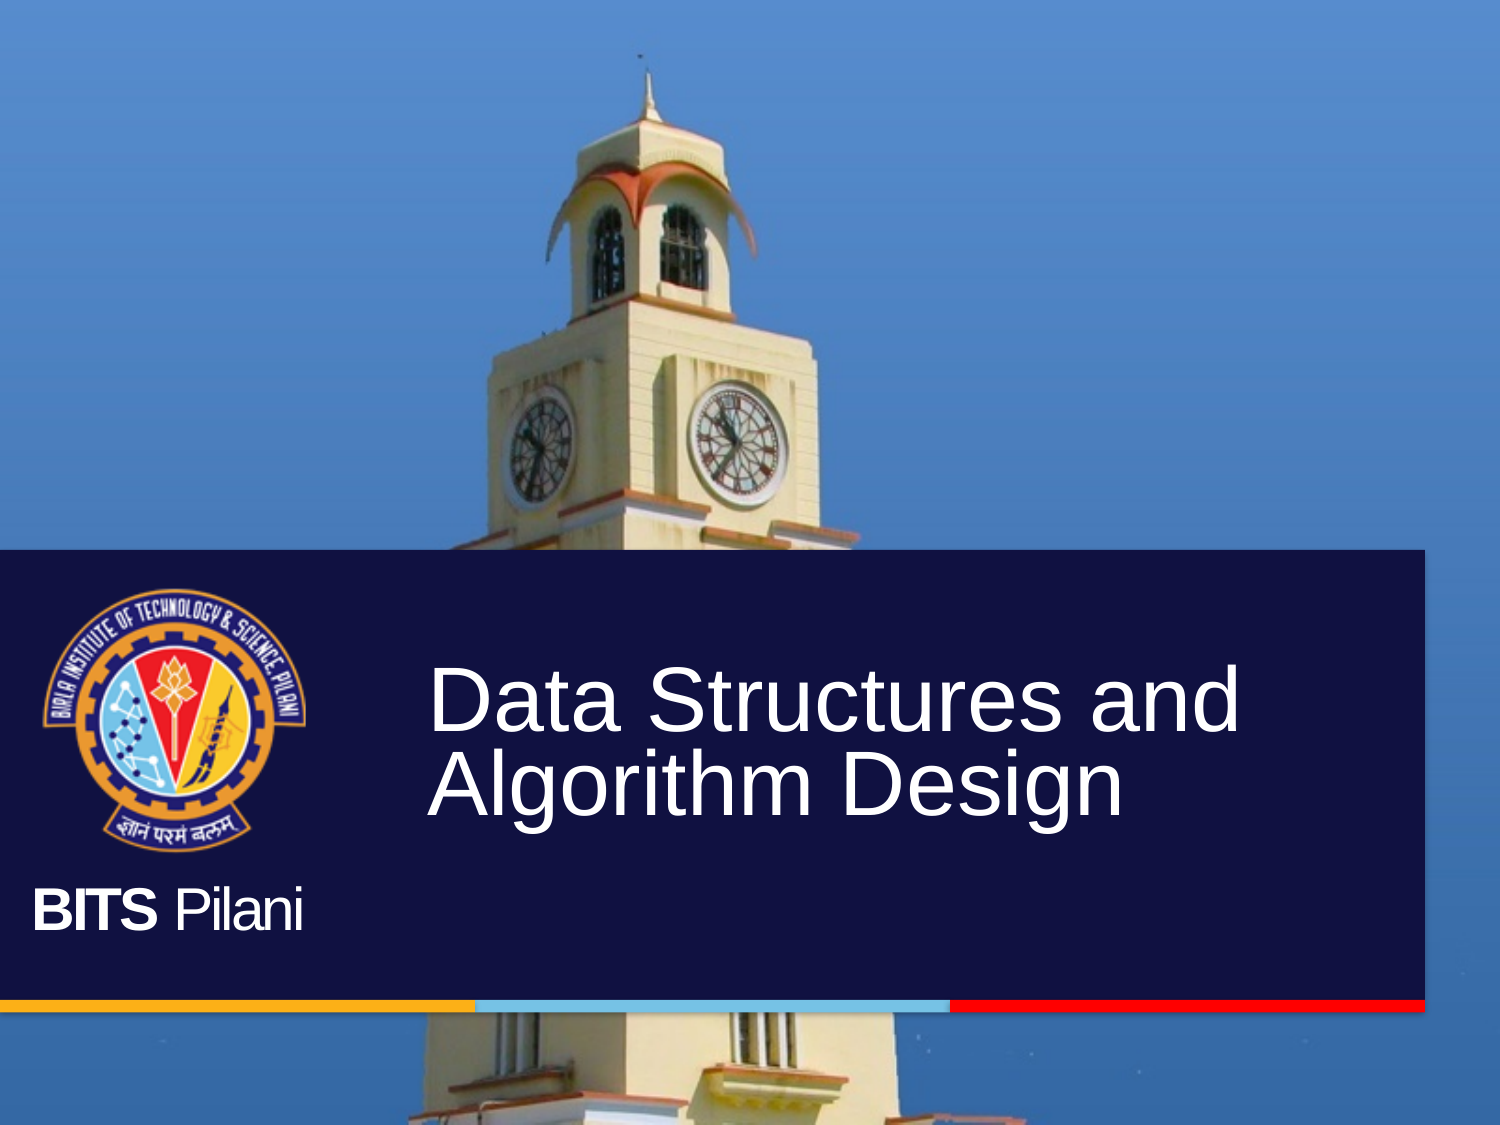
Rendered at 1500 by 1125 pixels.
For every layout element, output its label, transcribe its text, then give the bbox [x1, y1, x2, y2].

picture [0, 0, 1500, 1125]
title Data Structures and Algorithm Design [412, 624, 1400, 875]
